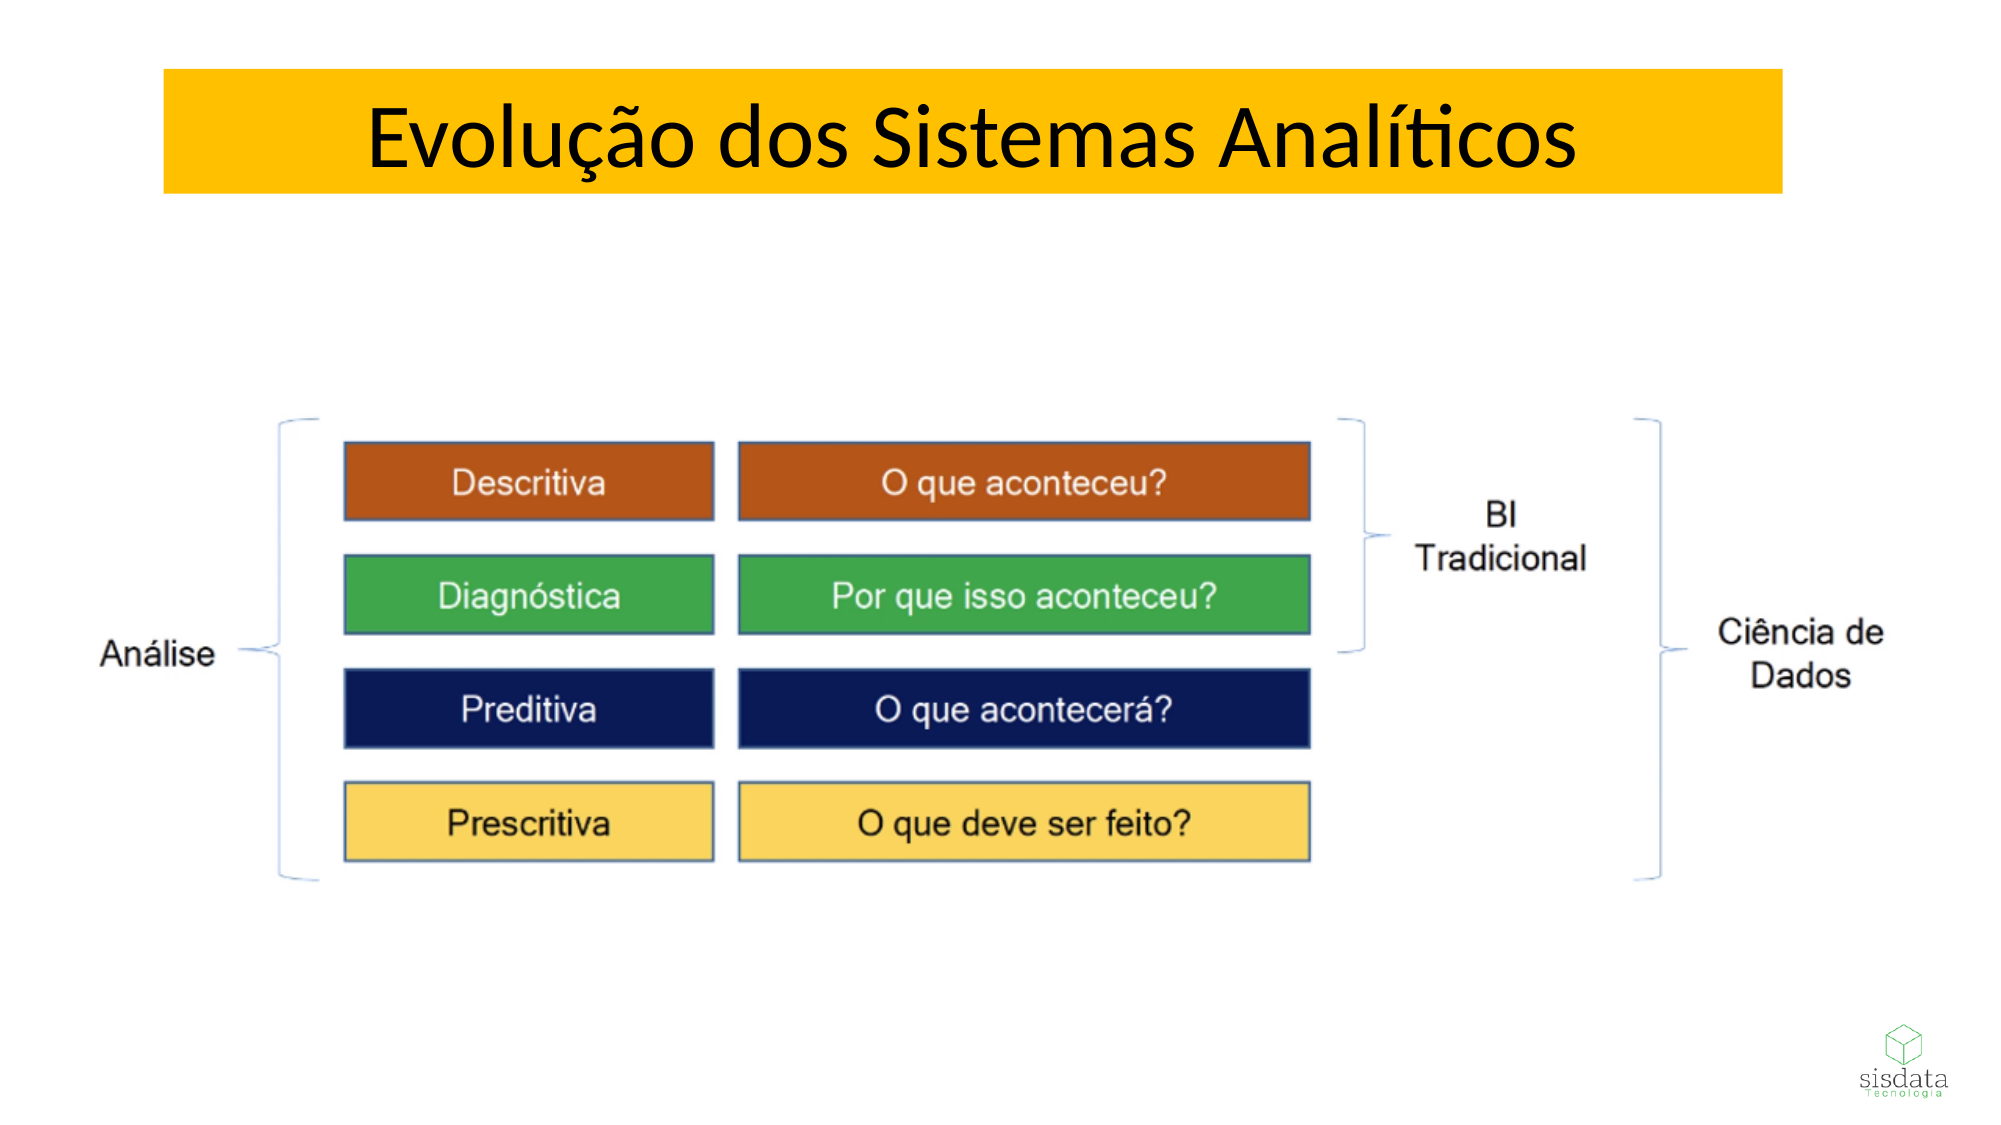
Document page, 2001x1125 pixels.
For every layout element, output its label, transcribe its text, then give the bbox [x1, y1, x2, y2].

picture [1808, 1008, 1999, 1114]
text_box Evolução dos Sistemas Analíticos [163, 68, 1783, 194]
picture [95, 242, 1905, 914]
